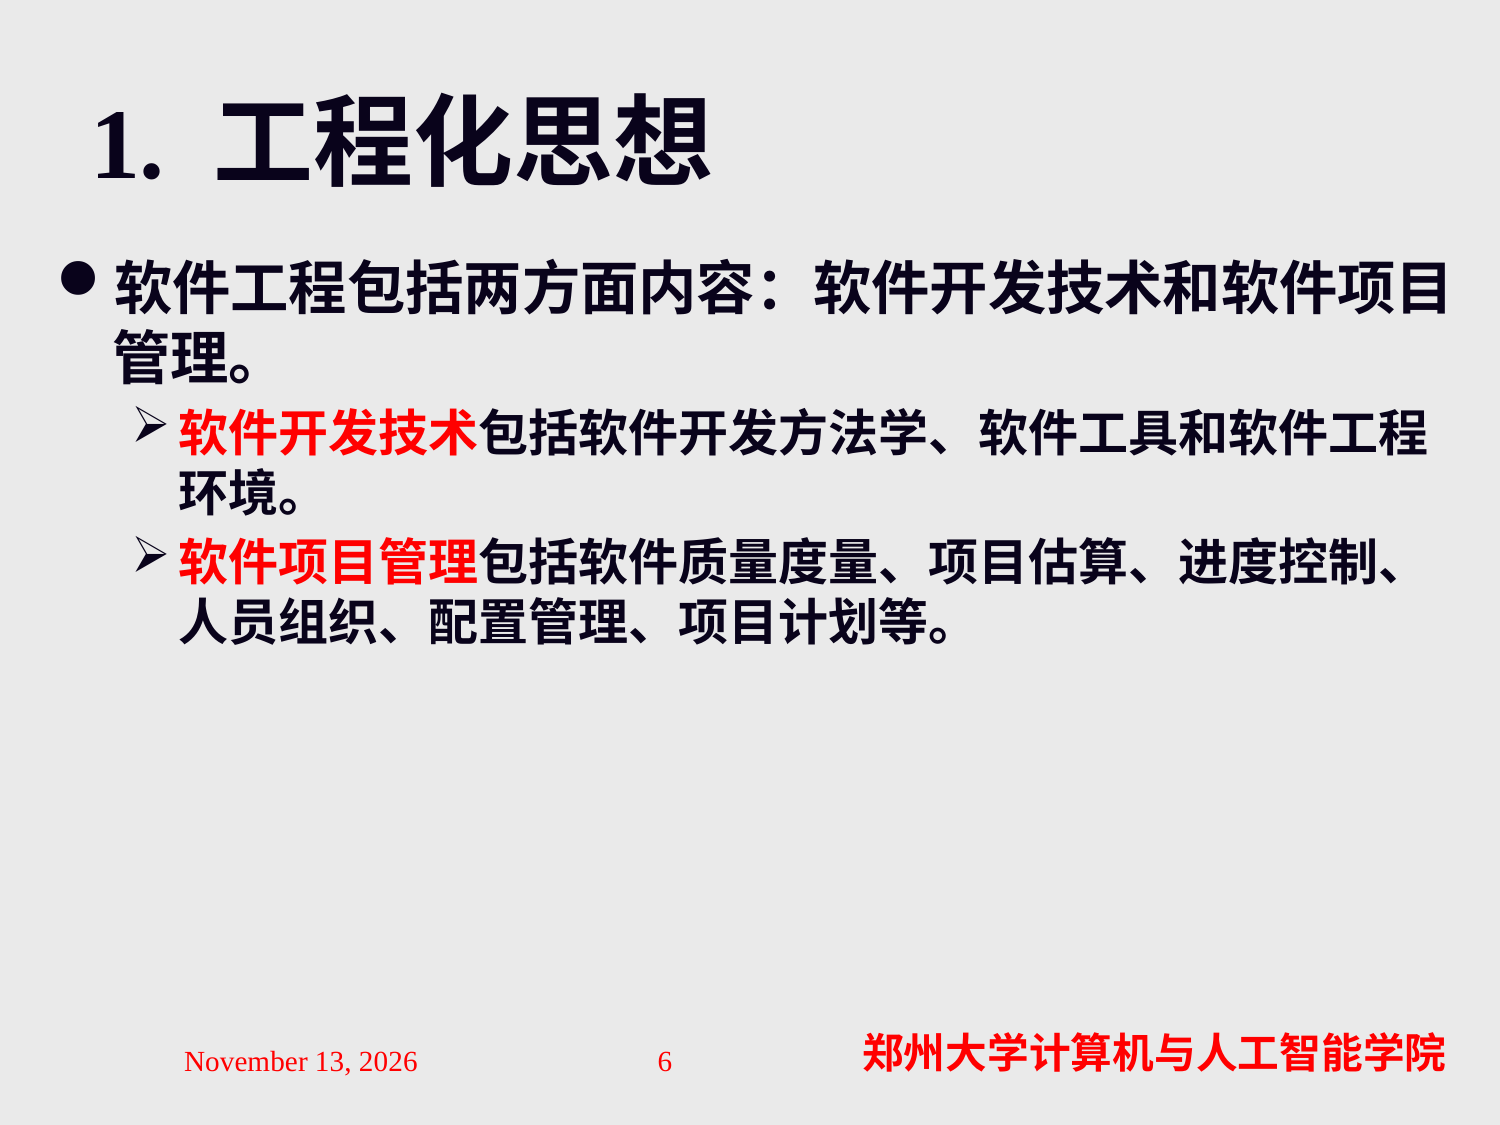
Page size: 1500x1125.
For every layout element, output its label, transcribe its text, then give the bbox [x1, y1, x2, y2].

list 软件工程包括两方面内容：软件开发技术和软件项目管理。 软件开发技术包括软件开发方法学、软件工具和软件工程环境。 软件项目管理包括软件质量度量、项目估算、进度控制、人员组织、配置管理、项目计划等。 [40, 243, 1471, 987]
title 1. 工程化思想 [74, 44, 1426, 233]
